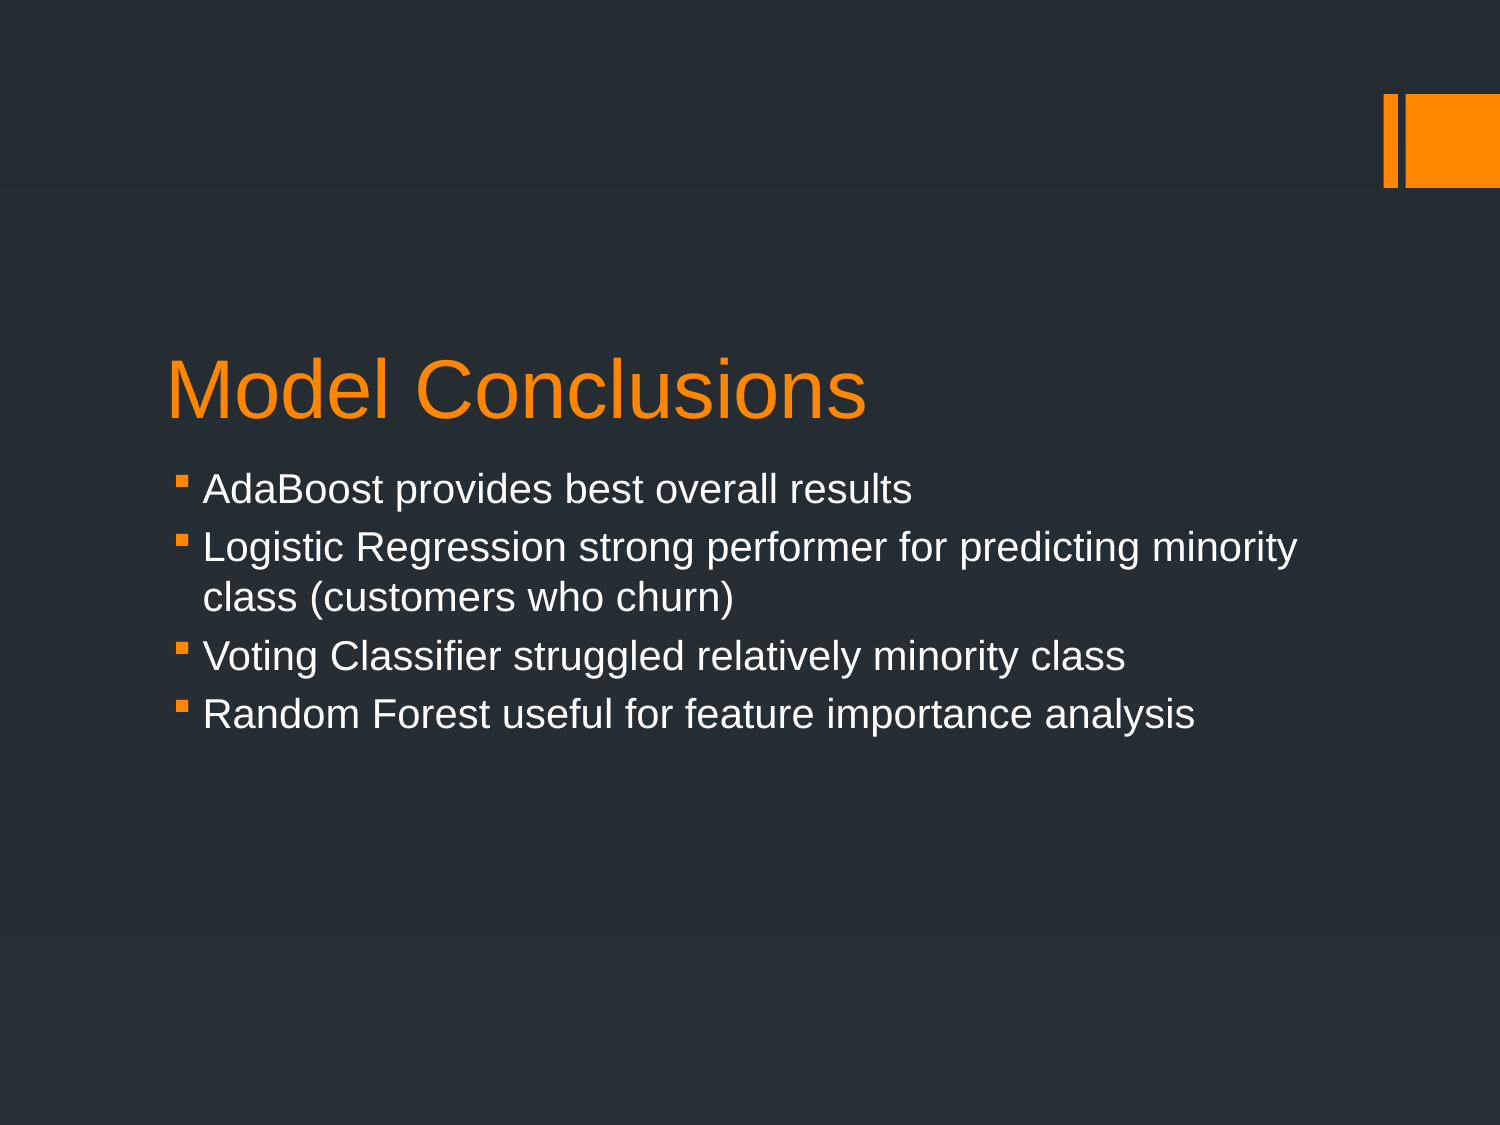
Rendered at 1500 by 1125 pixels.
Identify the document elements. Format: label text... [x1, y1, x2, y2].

list AdaBoost provides best overall results Logistic Regression strong performer for predicting minority class (customers who churn) Voting Classifier struggled relatively minority class Random Forest useful for feature importance analysis [150, 454, 1350, 1035]
title Model Conclusions [150, 253, 1350, 443]
